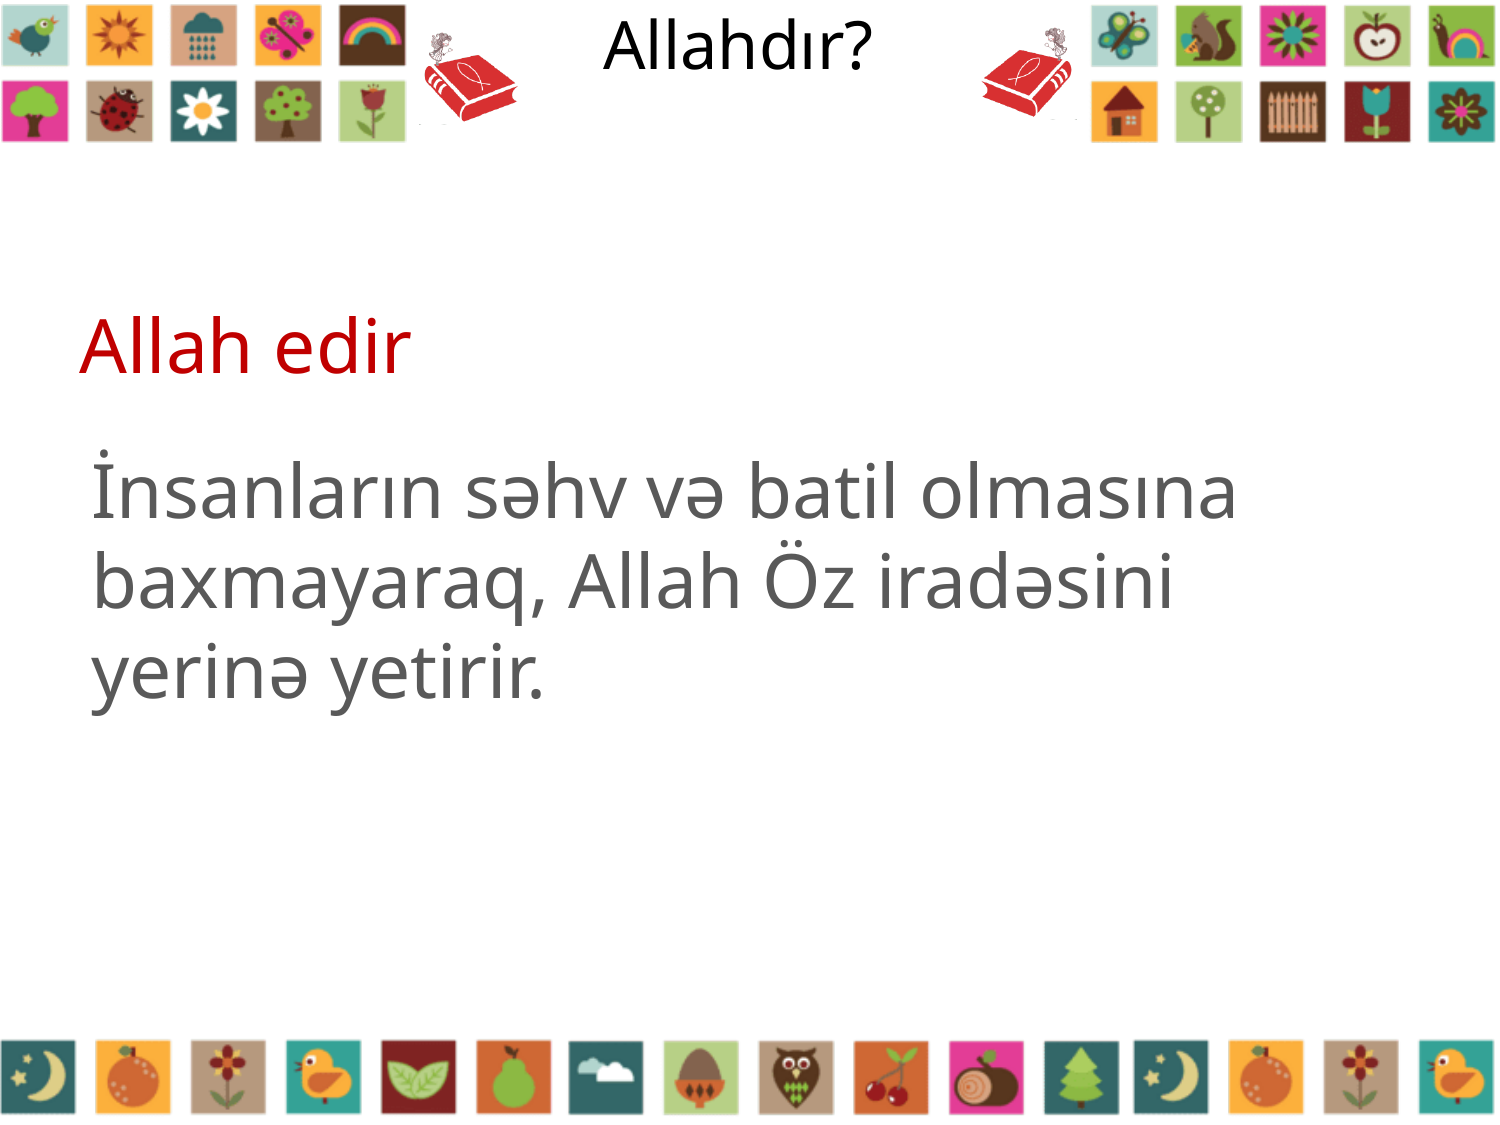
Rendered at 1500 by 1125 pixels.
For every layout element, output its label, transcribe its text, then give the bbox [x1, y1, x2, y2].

text_box Allahdır? [414, 0, 1080, 91]
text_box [0, 1028, 1500, 1118]
picture [0, 3, 550, 150]
picture [950, 3, 1500, 150]
text_box İnsanların səhv və batil olmasına baxmayaraq, Allah Öz iradəsini yerinə yetirir. [76, 436, 1424, 722]
text_box Allah edir [64, 290, 1412, 396]
